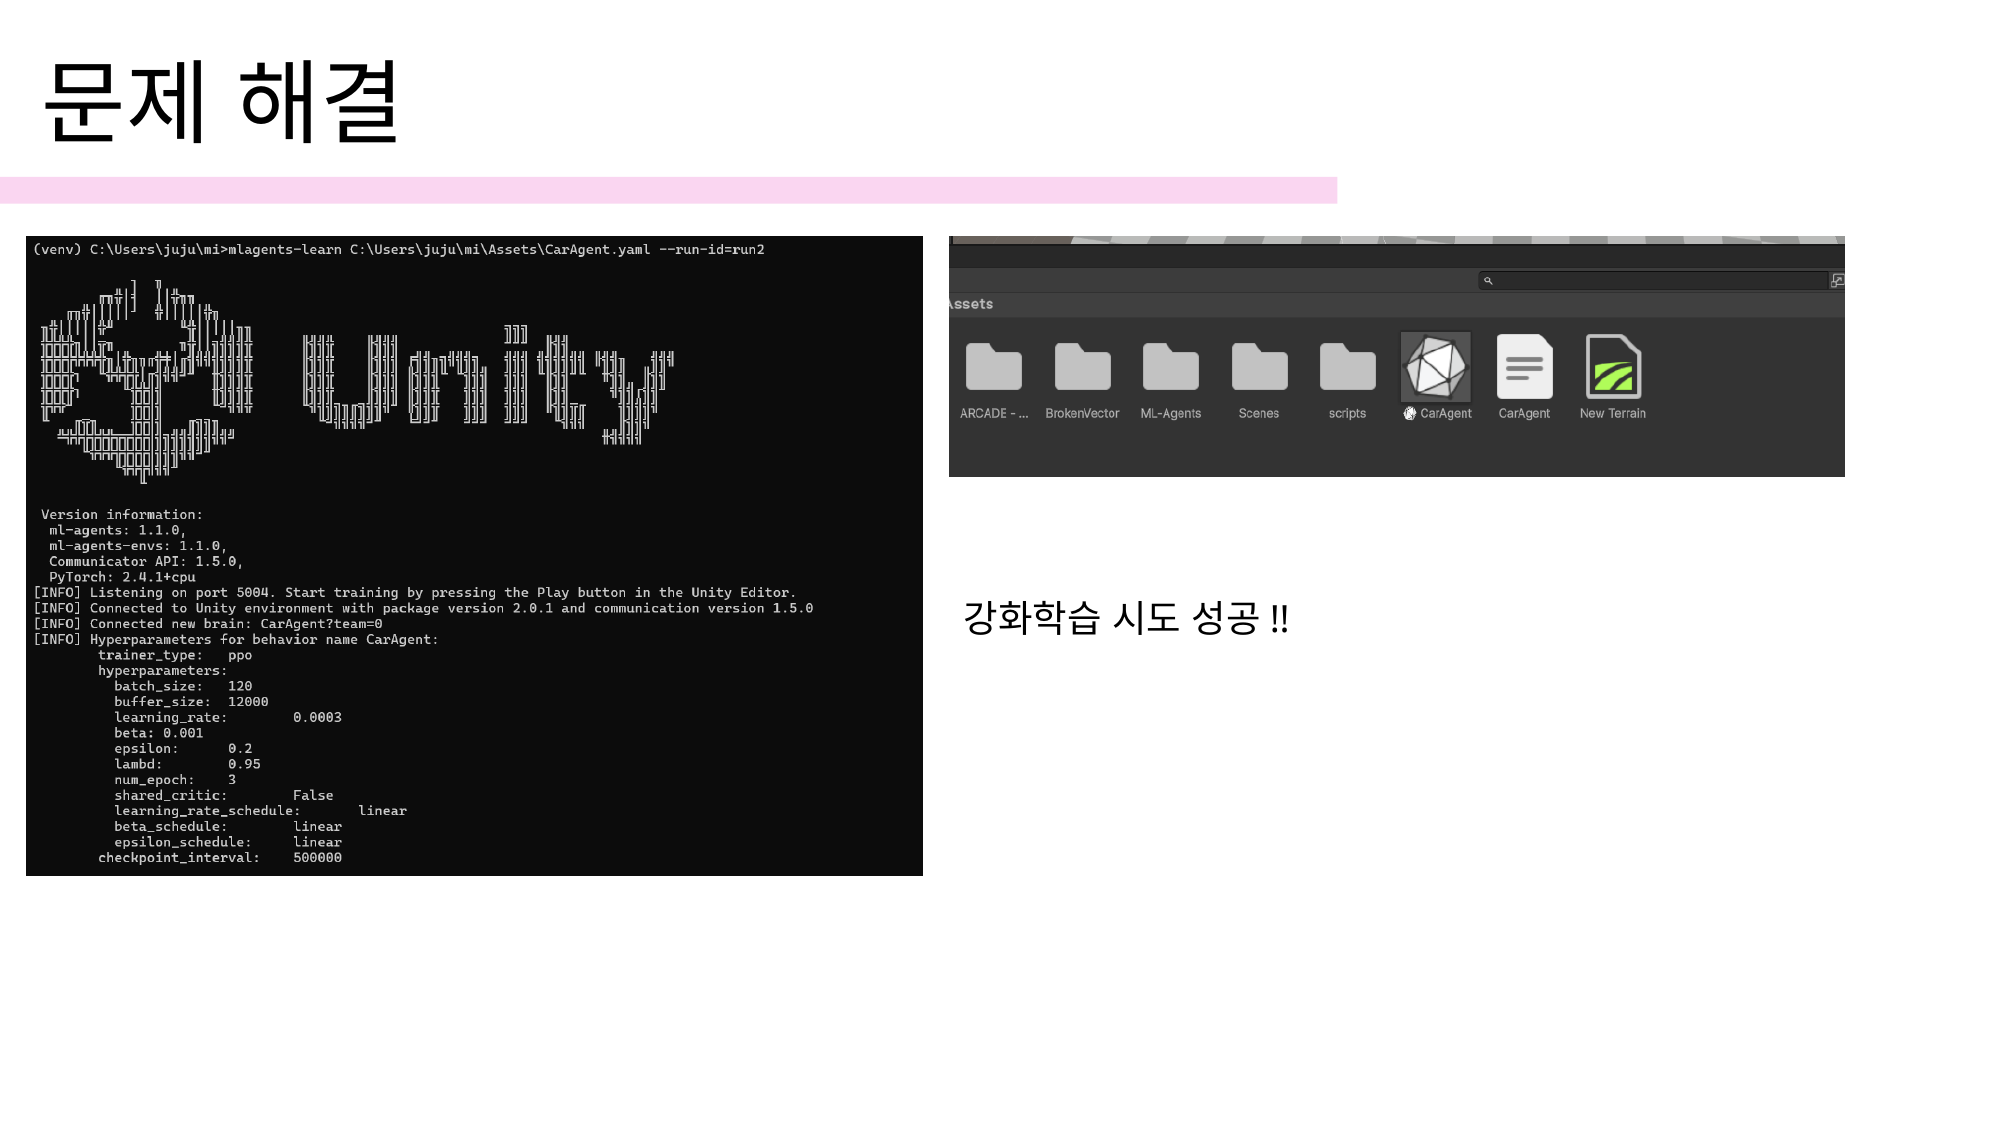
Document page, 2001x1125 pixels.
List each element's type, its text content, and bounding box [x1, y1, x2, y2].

title 문제 해결 [26, 34, 1970, 181]
picture [948, 235, 1846, 478]
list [26, 235, 923, 876]
text_box 강화학습 시도 성공!! [949, 587, 1738, 648]
